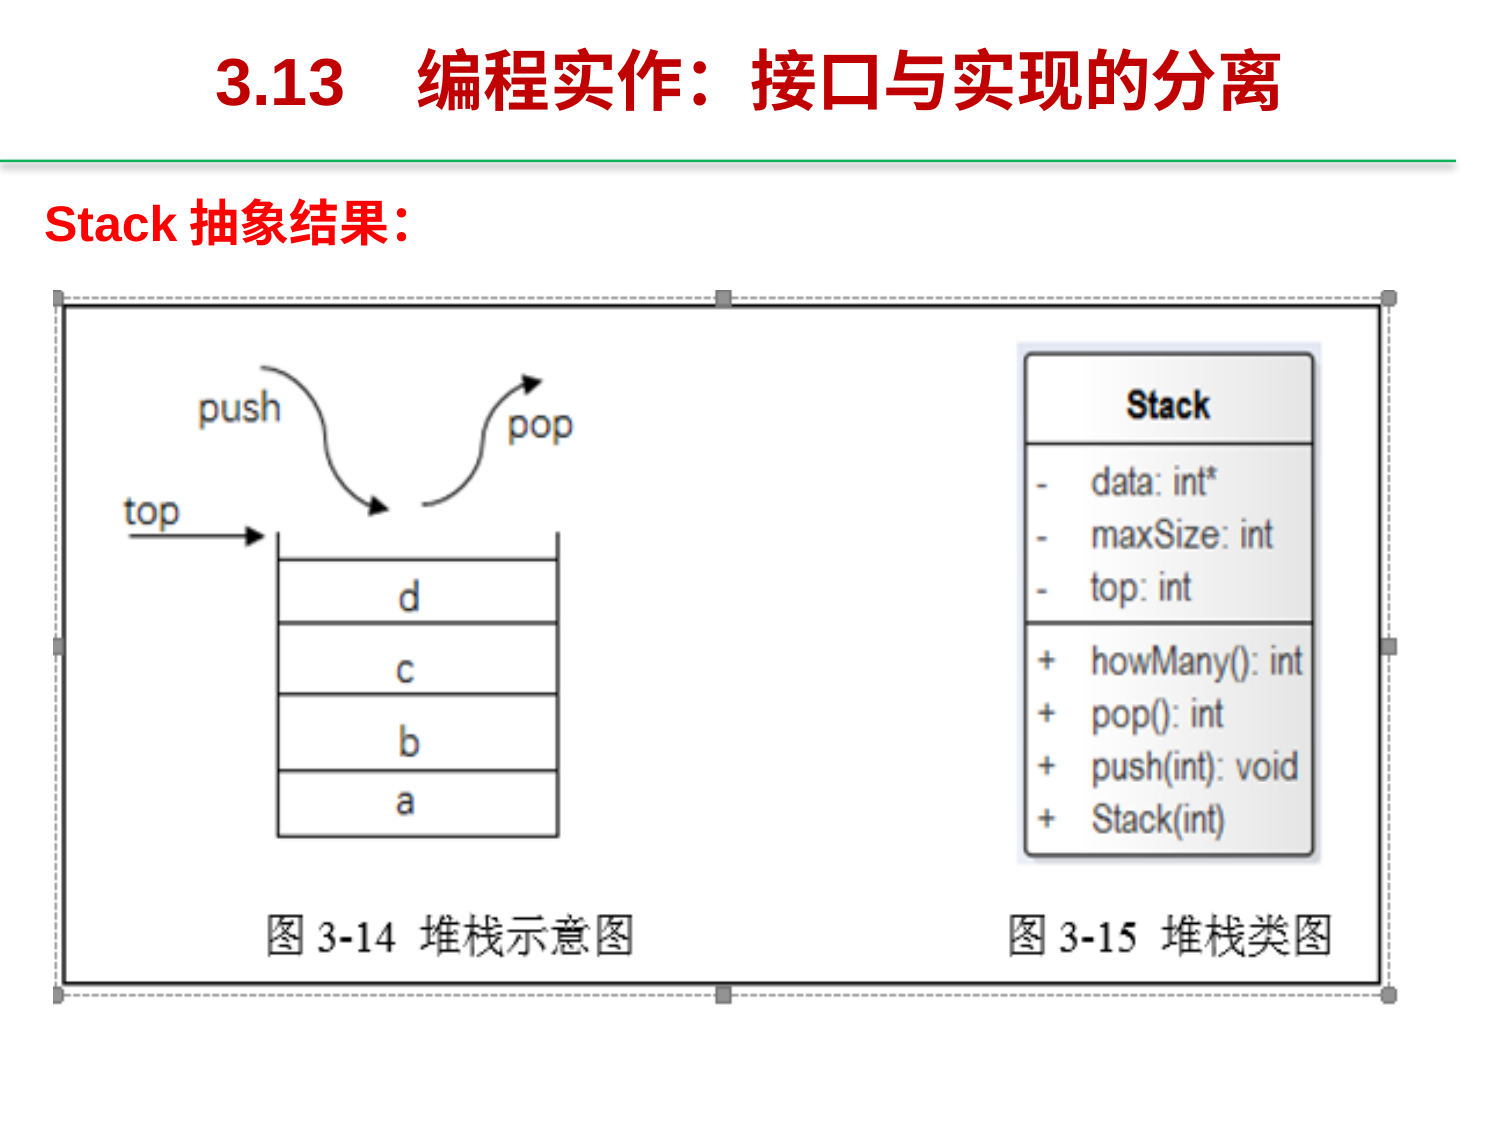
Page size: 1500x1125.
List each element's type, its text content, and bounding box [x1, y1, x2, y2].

text_box Stack抽象结果： [29, 184, 750, 260]
title 3.13 编程实作：接口与实现的分离 [75, 12, 1425, 146]
picture [52, 290, 1401, 1012]
